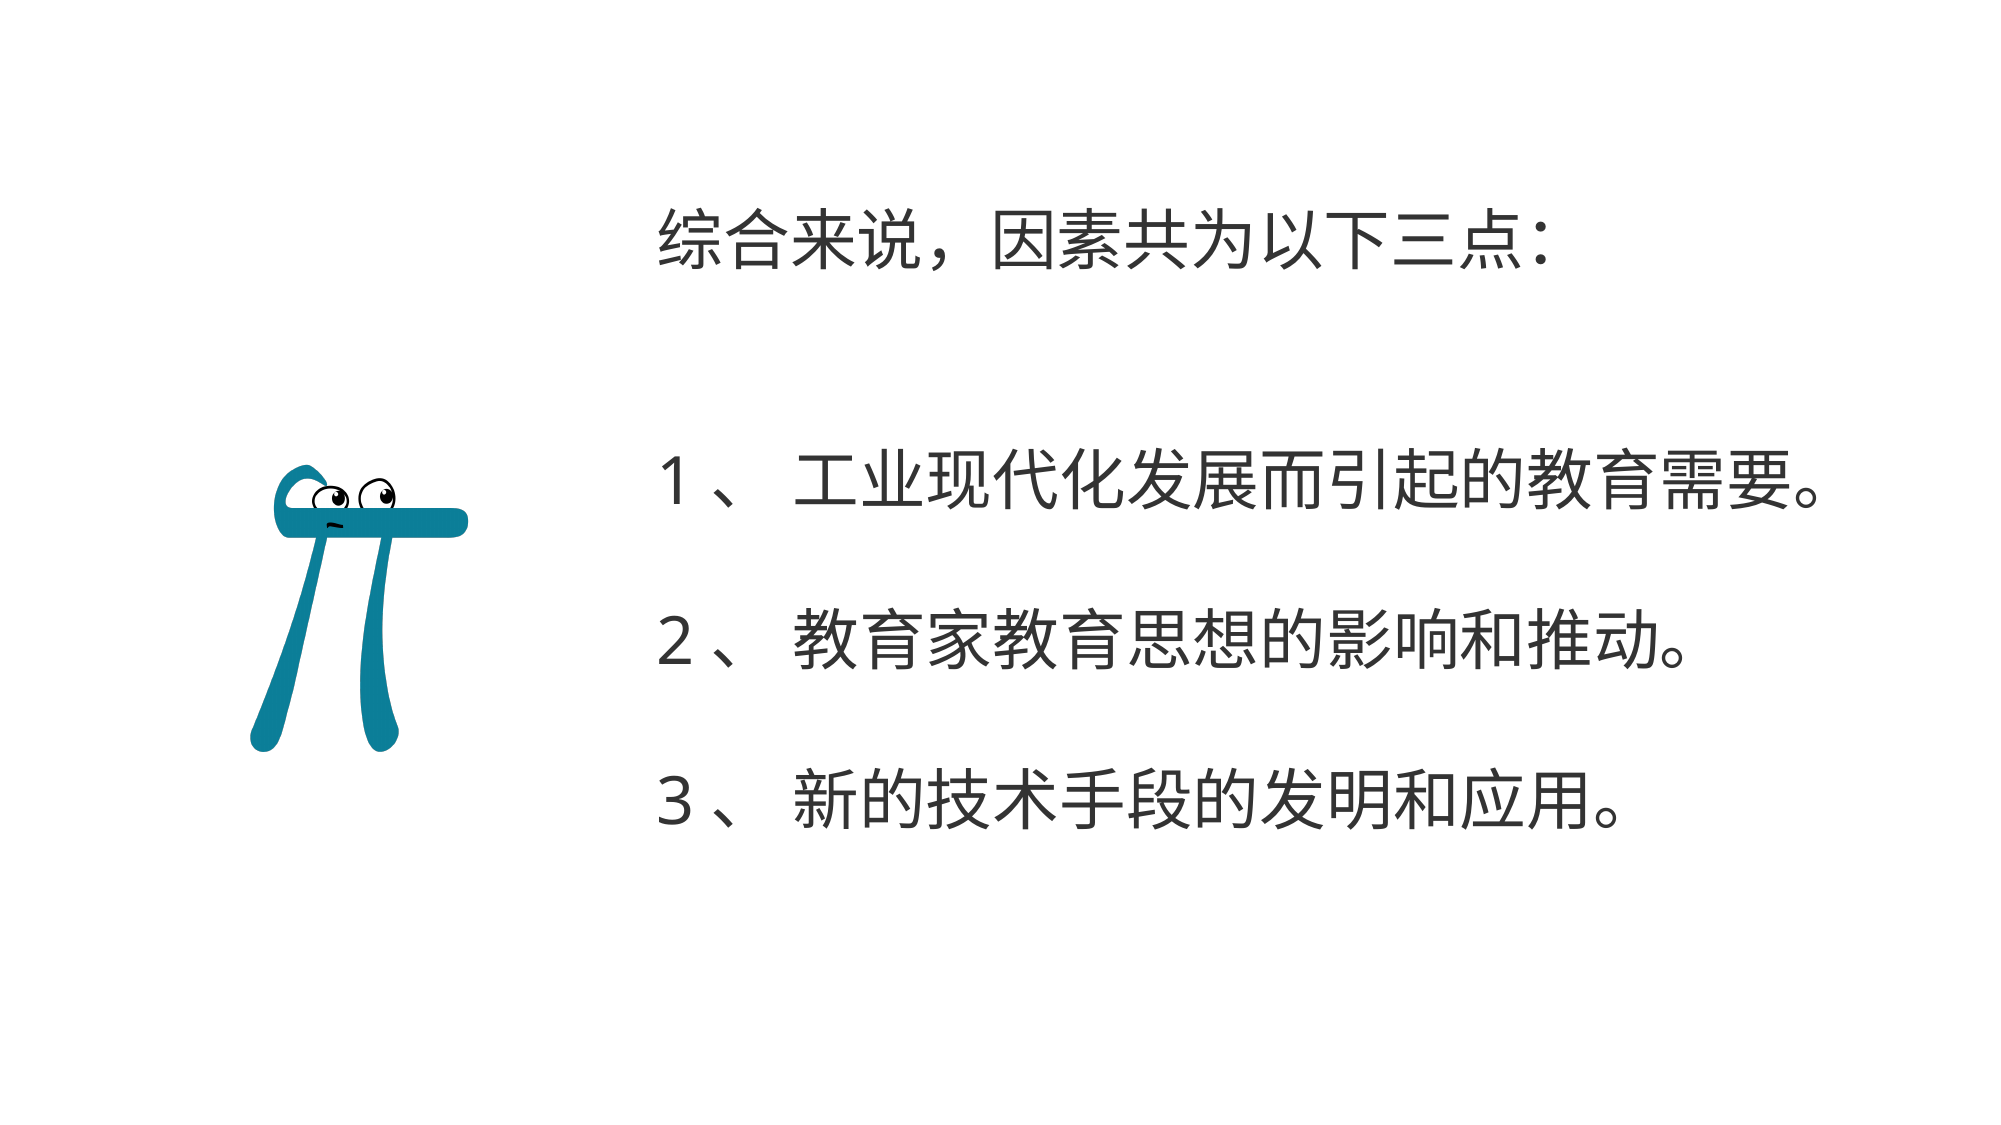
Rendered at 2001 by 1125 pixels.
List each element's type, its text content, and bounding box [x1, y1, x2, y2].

picture [123, 387, 527, 853]
text_box 综合来说，因素共为以下三点： 1、 工业现代化发展而引起的教育需要。 2、 教育家教育思想的影响和推动。 3、 新的技术手段的发明和应用。 [641, 190, 1877, 846]
